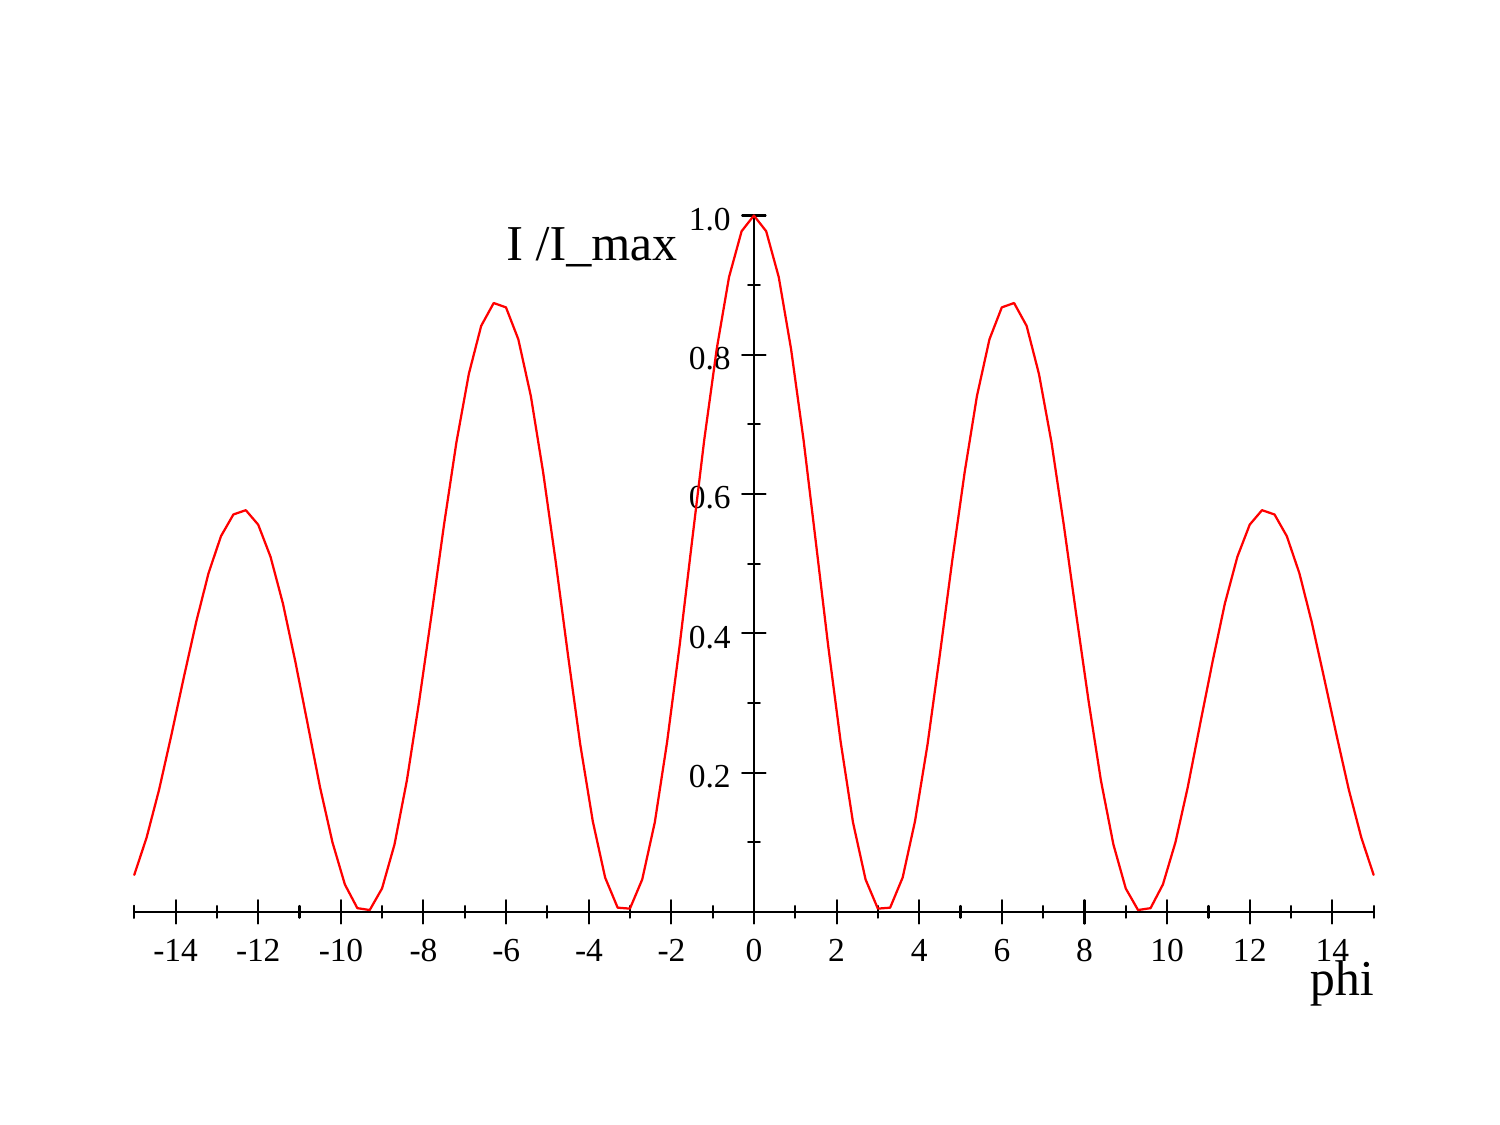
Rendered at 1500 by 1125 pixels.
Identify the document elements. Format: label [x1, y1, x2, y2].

picture [110, 169, 1398, 1029]
